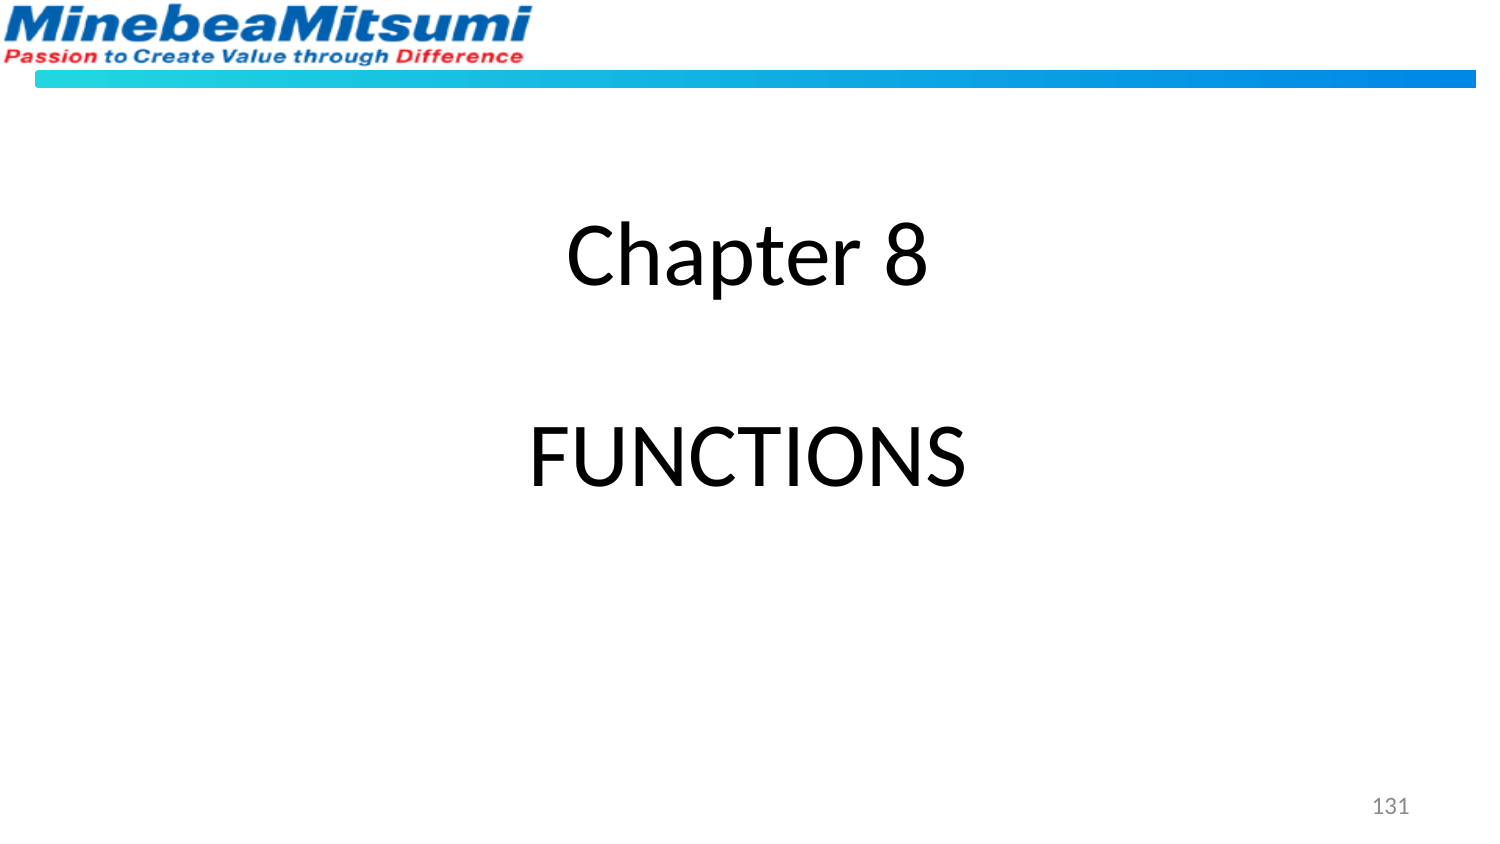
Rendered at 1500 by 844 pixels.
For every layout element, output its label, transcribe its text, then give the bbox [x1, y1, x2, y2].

title FUNCTIONS [511, 371, 986, 528]
text_box Chapter 8 [551, 186, 946, 312]
picture [0, 0, 538, 70]
slide_number 131 [1074, 782, 1425, 827]
